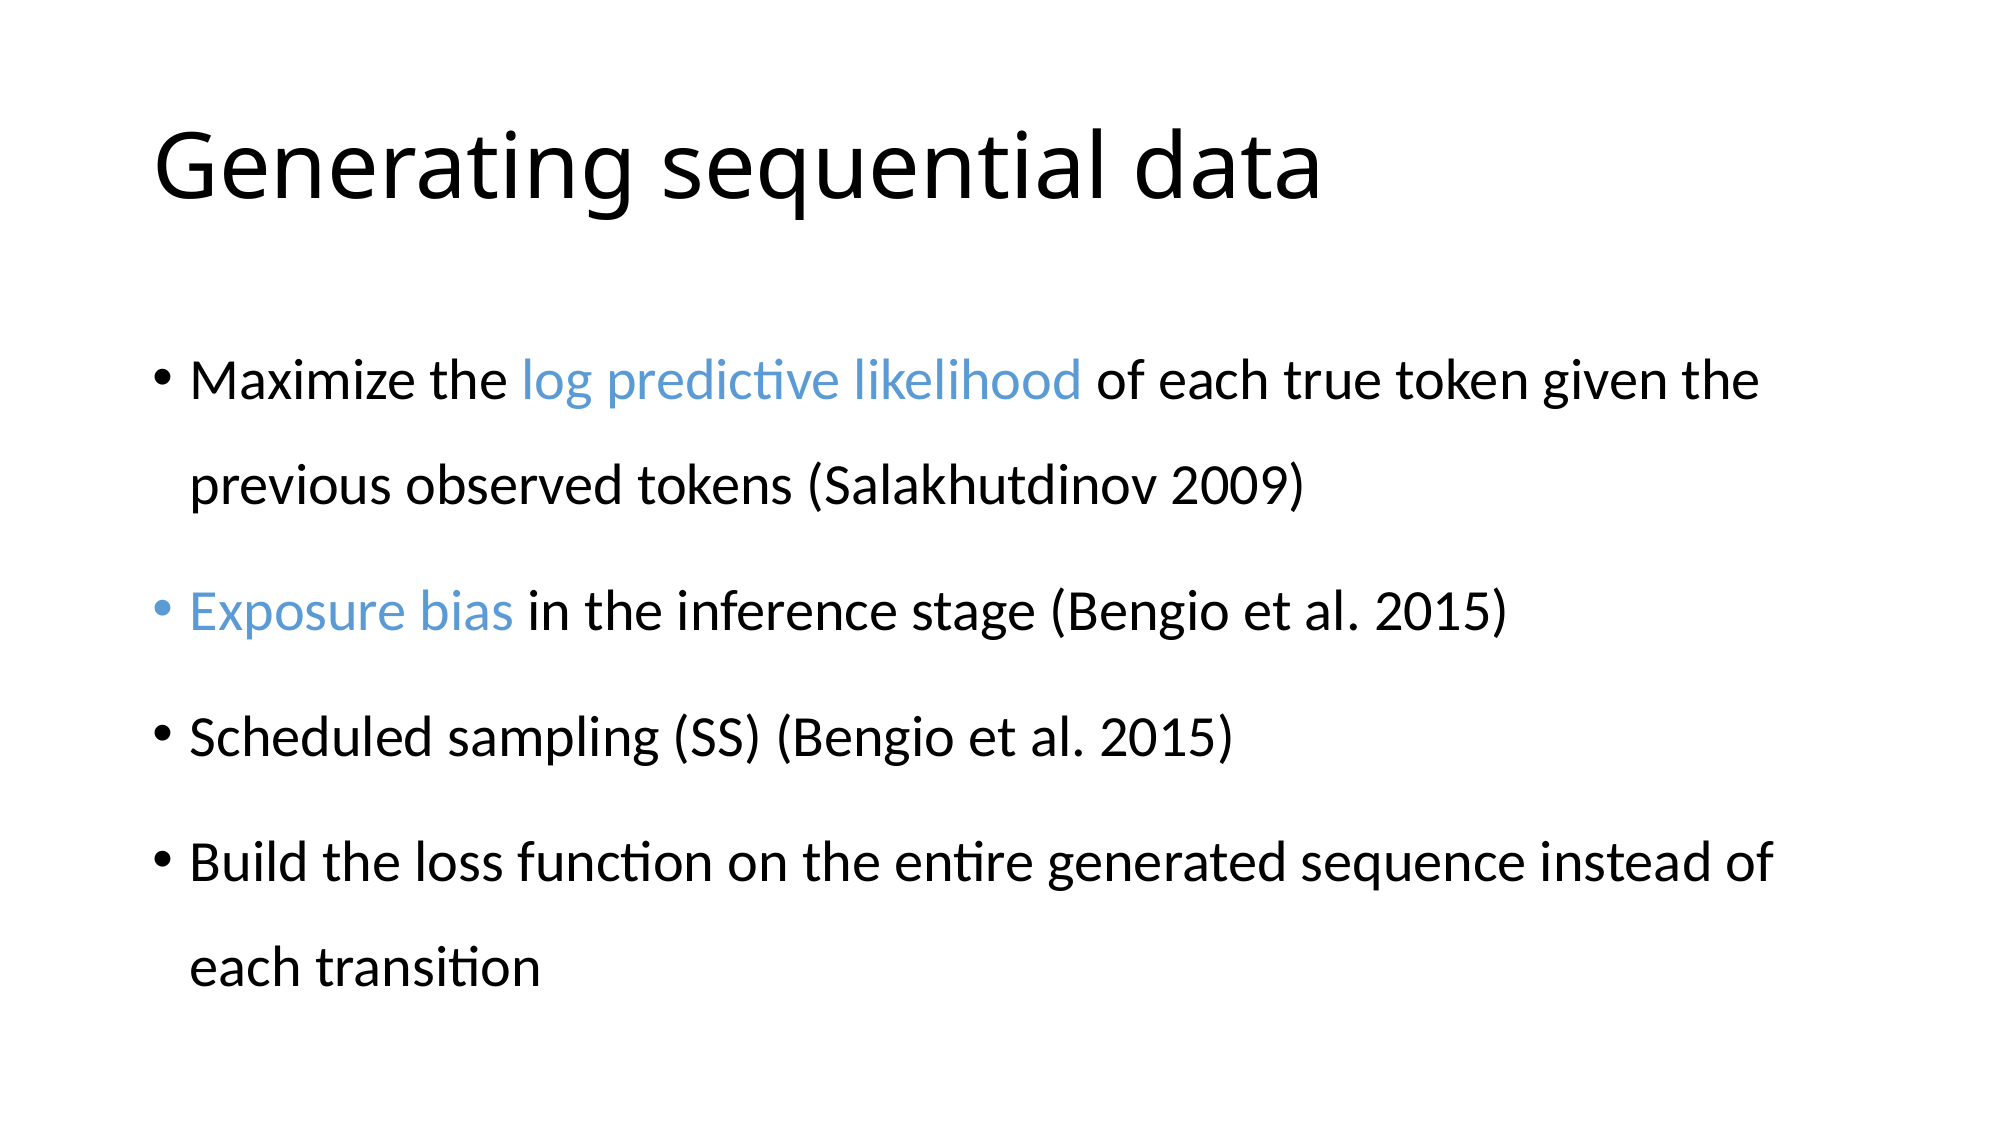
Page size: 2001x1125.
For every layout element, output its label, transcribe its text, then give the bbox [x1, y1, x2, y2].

title Generating sequential data [137, 59, 1863, 278]
list Maximize the log predictive likelihood of each true token given the previous observed tokens (Salakhutdinov 2009) Exposure bias in the inference stage (Bengio et al. 2015) Scheduled sampling (SS) (Bengio et al. 2015) Build the loss function on the entire generated sequence instead of each transition [137, 299, 1863, 1014]
